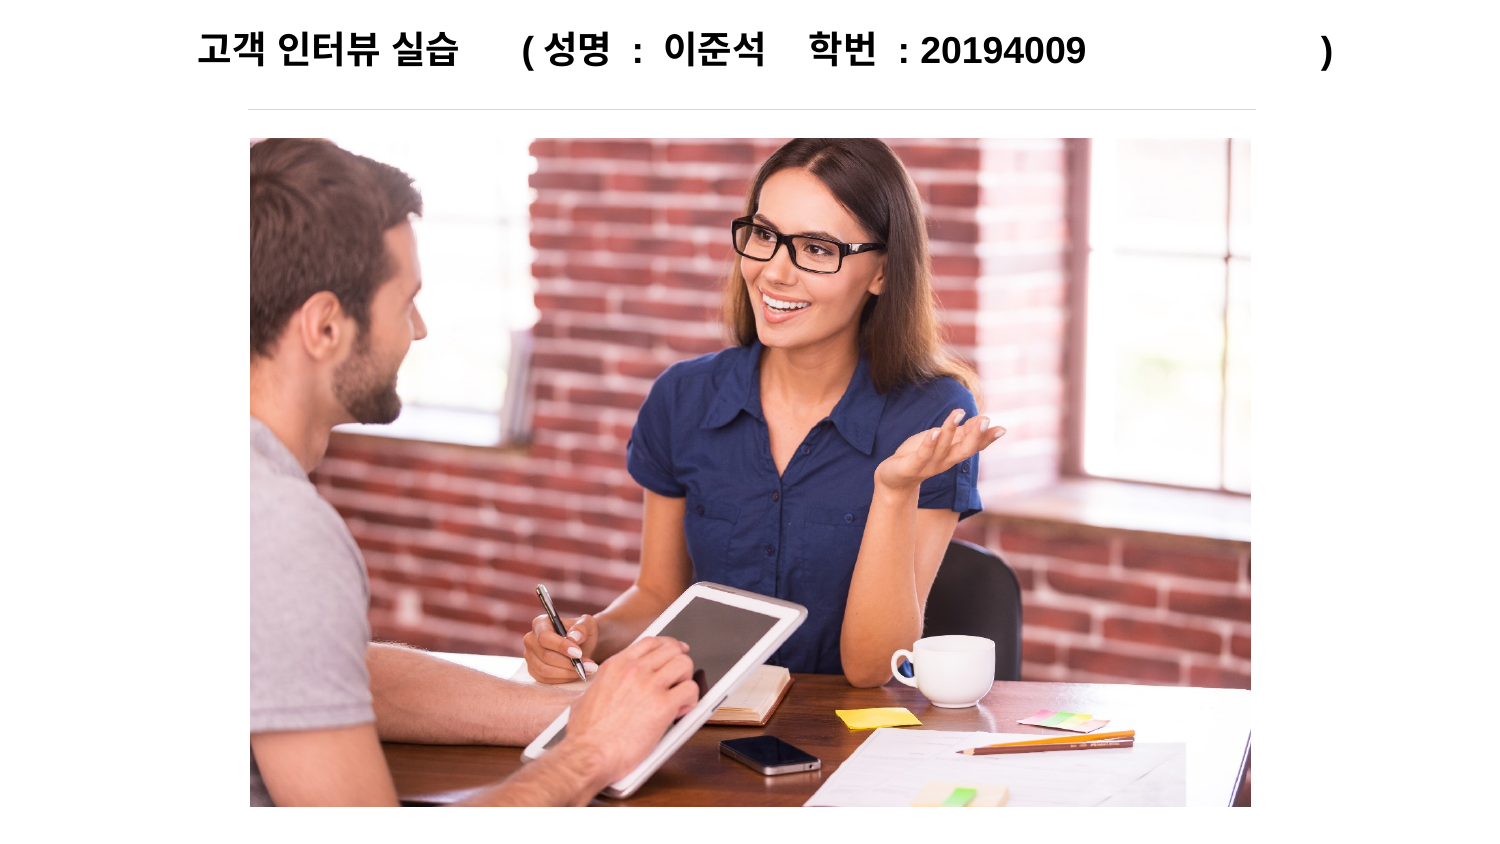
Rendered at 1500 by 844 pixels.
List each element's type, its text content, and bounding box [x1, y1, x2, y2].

picture [249, 138, 1251, 807]
text_box 고객 인터뷰 실습 (성명 : 이준석 학번 : 20194009 ) [182, 19, 1388, 124]
